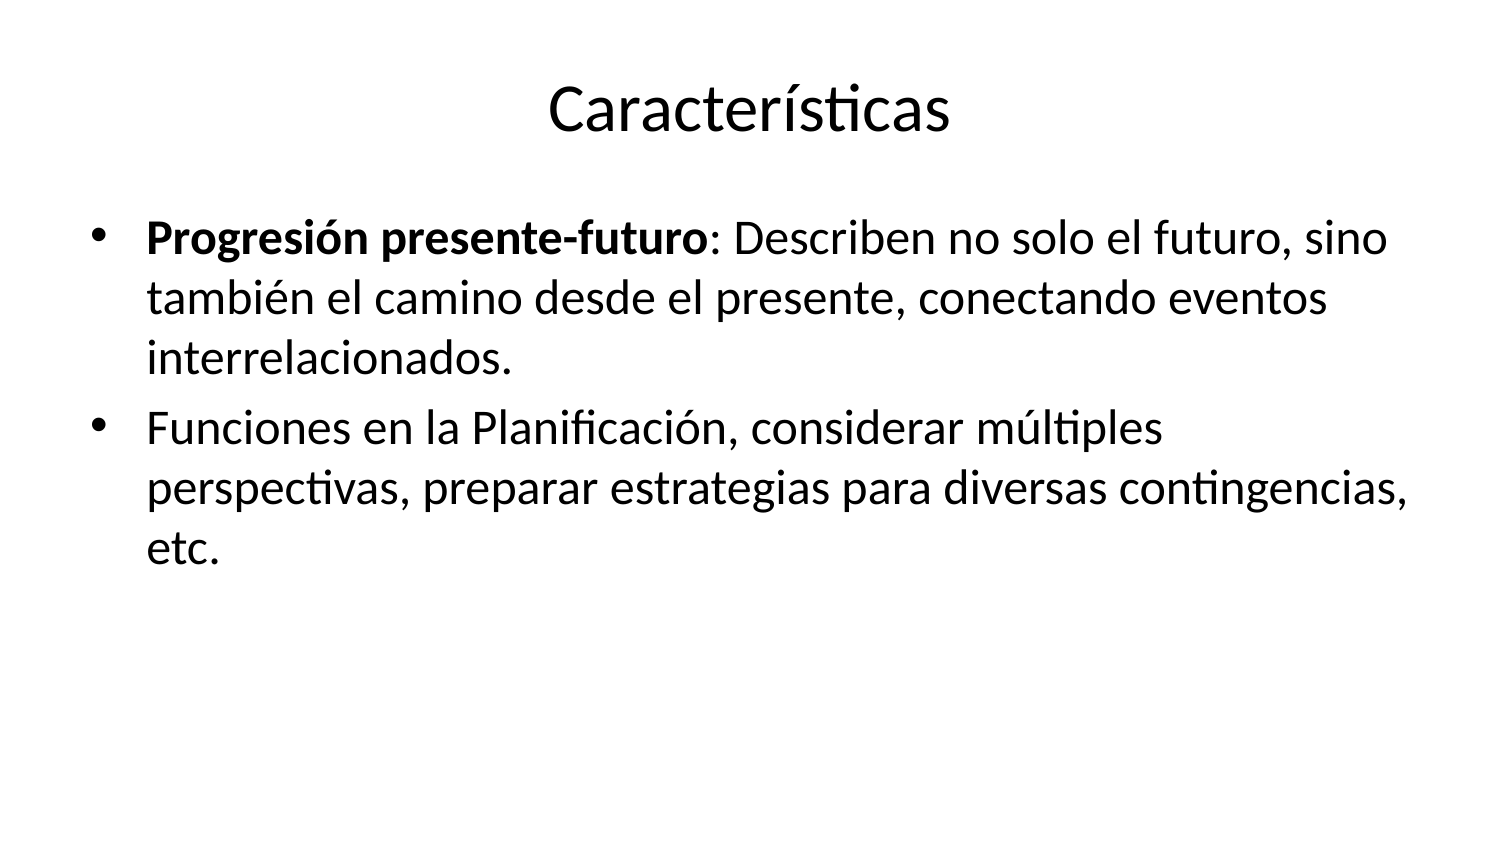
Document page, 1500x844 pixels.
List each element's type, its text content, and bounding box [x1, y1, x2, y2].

list Progresión presente-futuro: Describen no solo el futuro, sino también el camino desde el presente, conectando eventos interrelacionados. Funciones en la Planificación, considerar múltiples perspectivas, preparar estrategias para diversas contingencias, etc. [75, 196, 1425, 754]
title Características [75, 33, 1425, 175]
